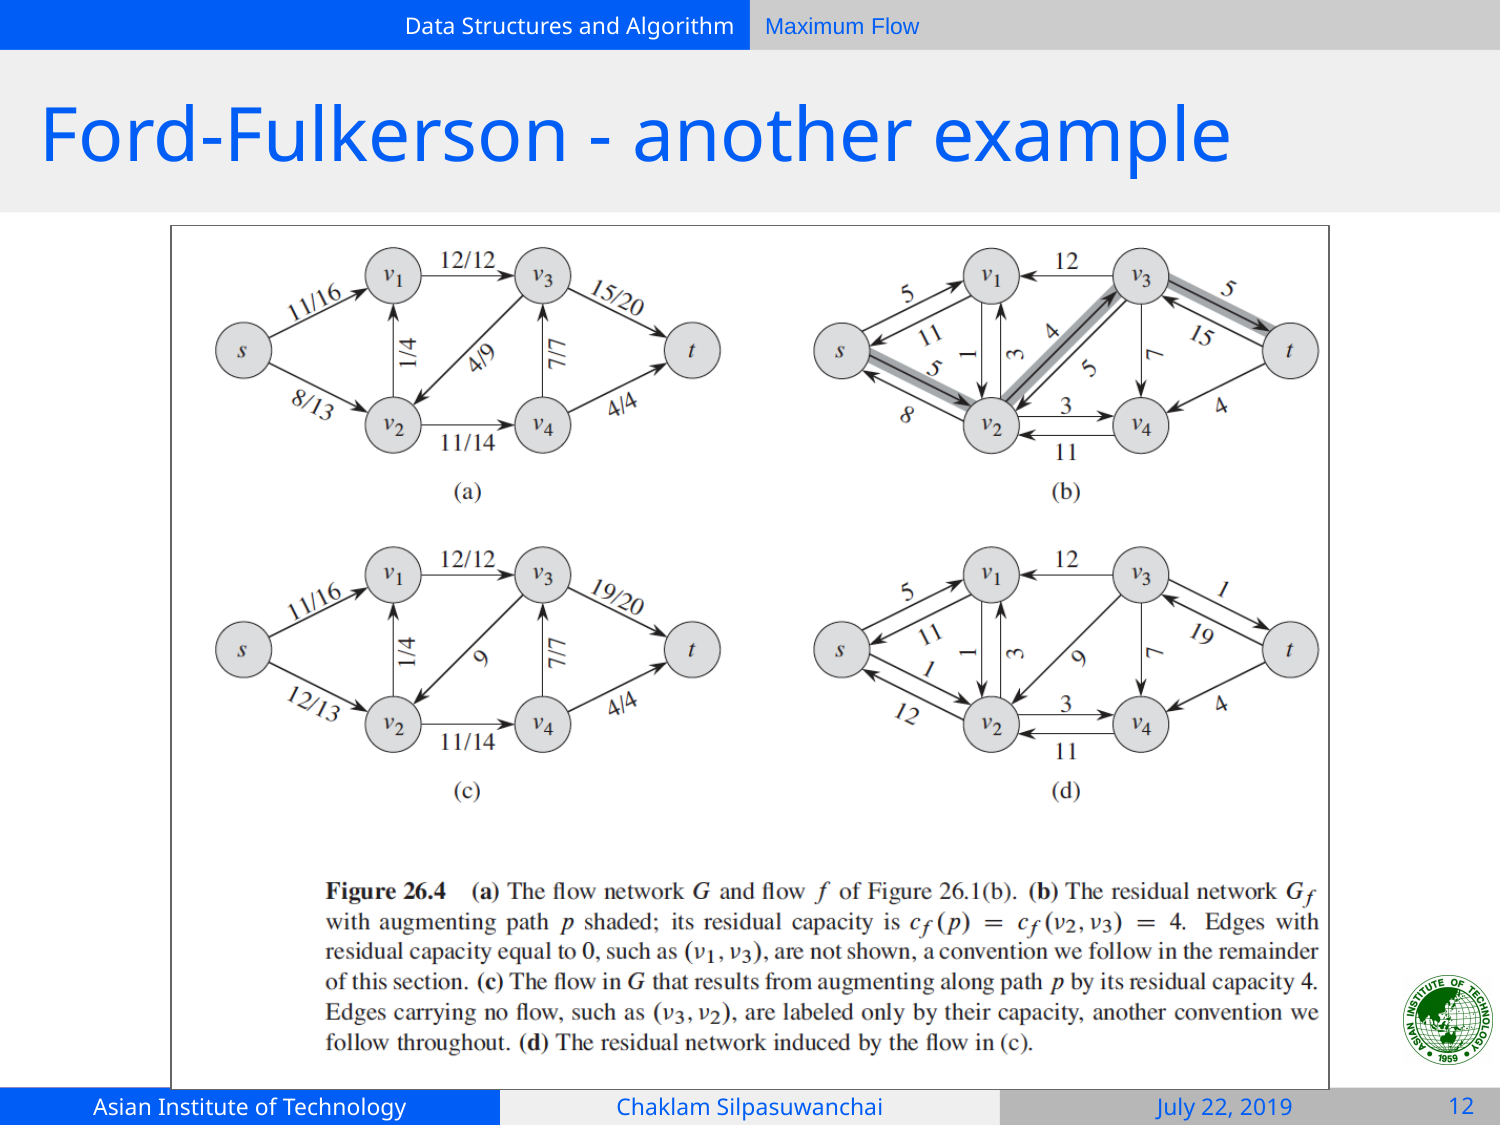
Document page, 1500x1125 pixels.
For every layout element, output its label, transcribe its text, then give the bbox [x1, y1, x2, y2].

picture [1403, 975, 1493, 1065]
picture [171, 226, 1329, 1090]
title Ford-Fulkerson - another example [24, 50, 1475, 213]
slide_number ‹#› [1422, 1088, 1500, 1125]
